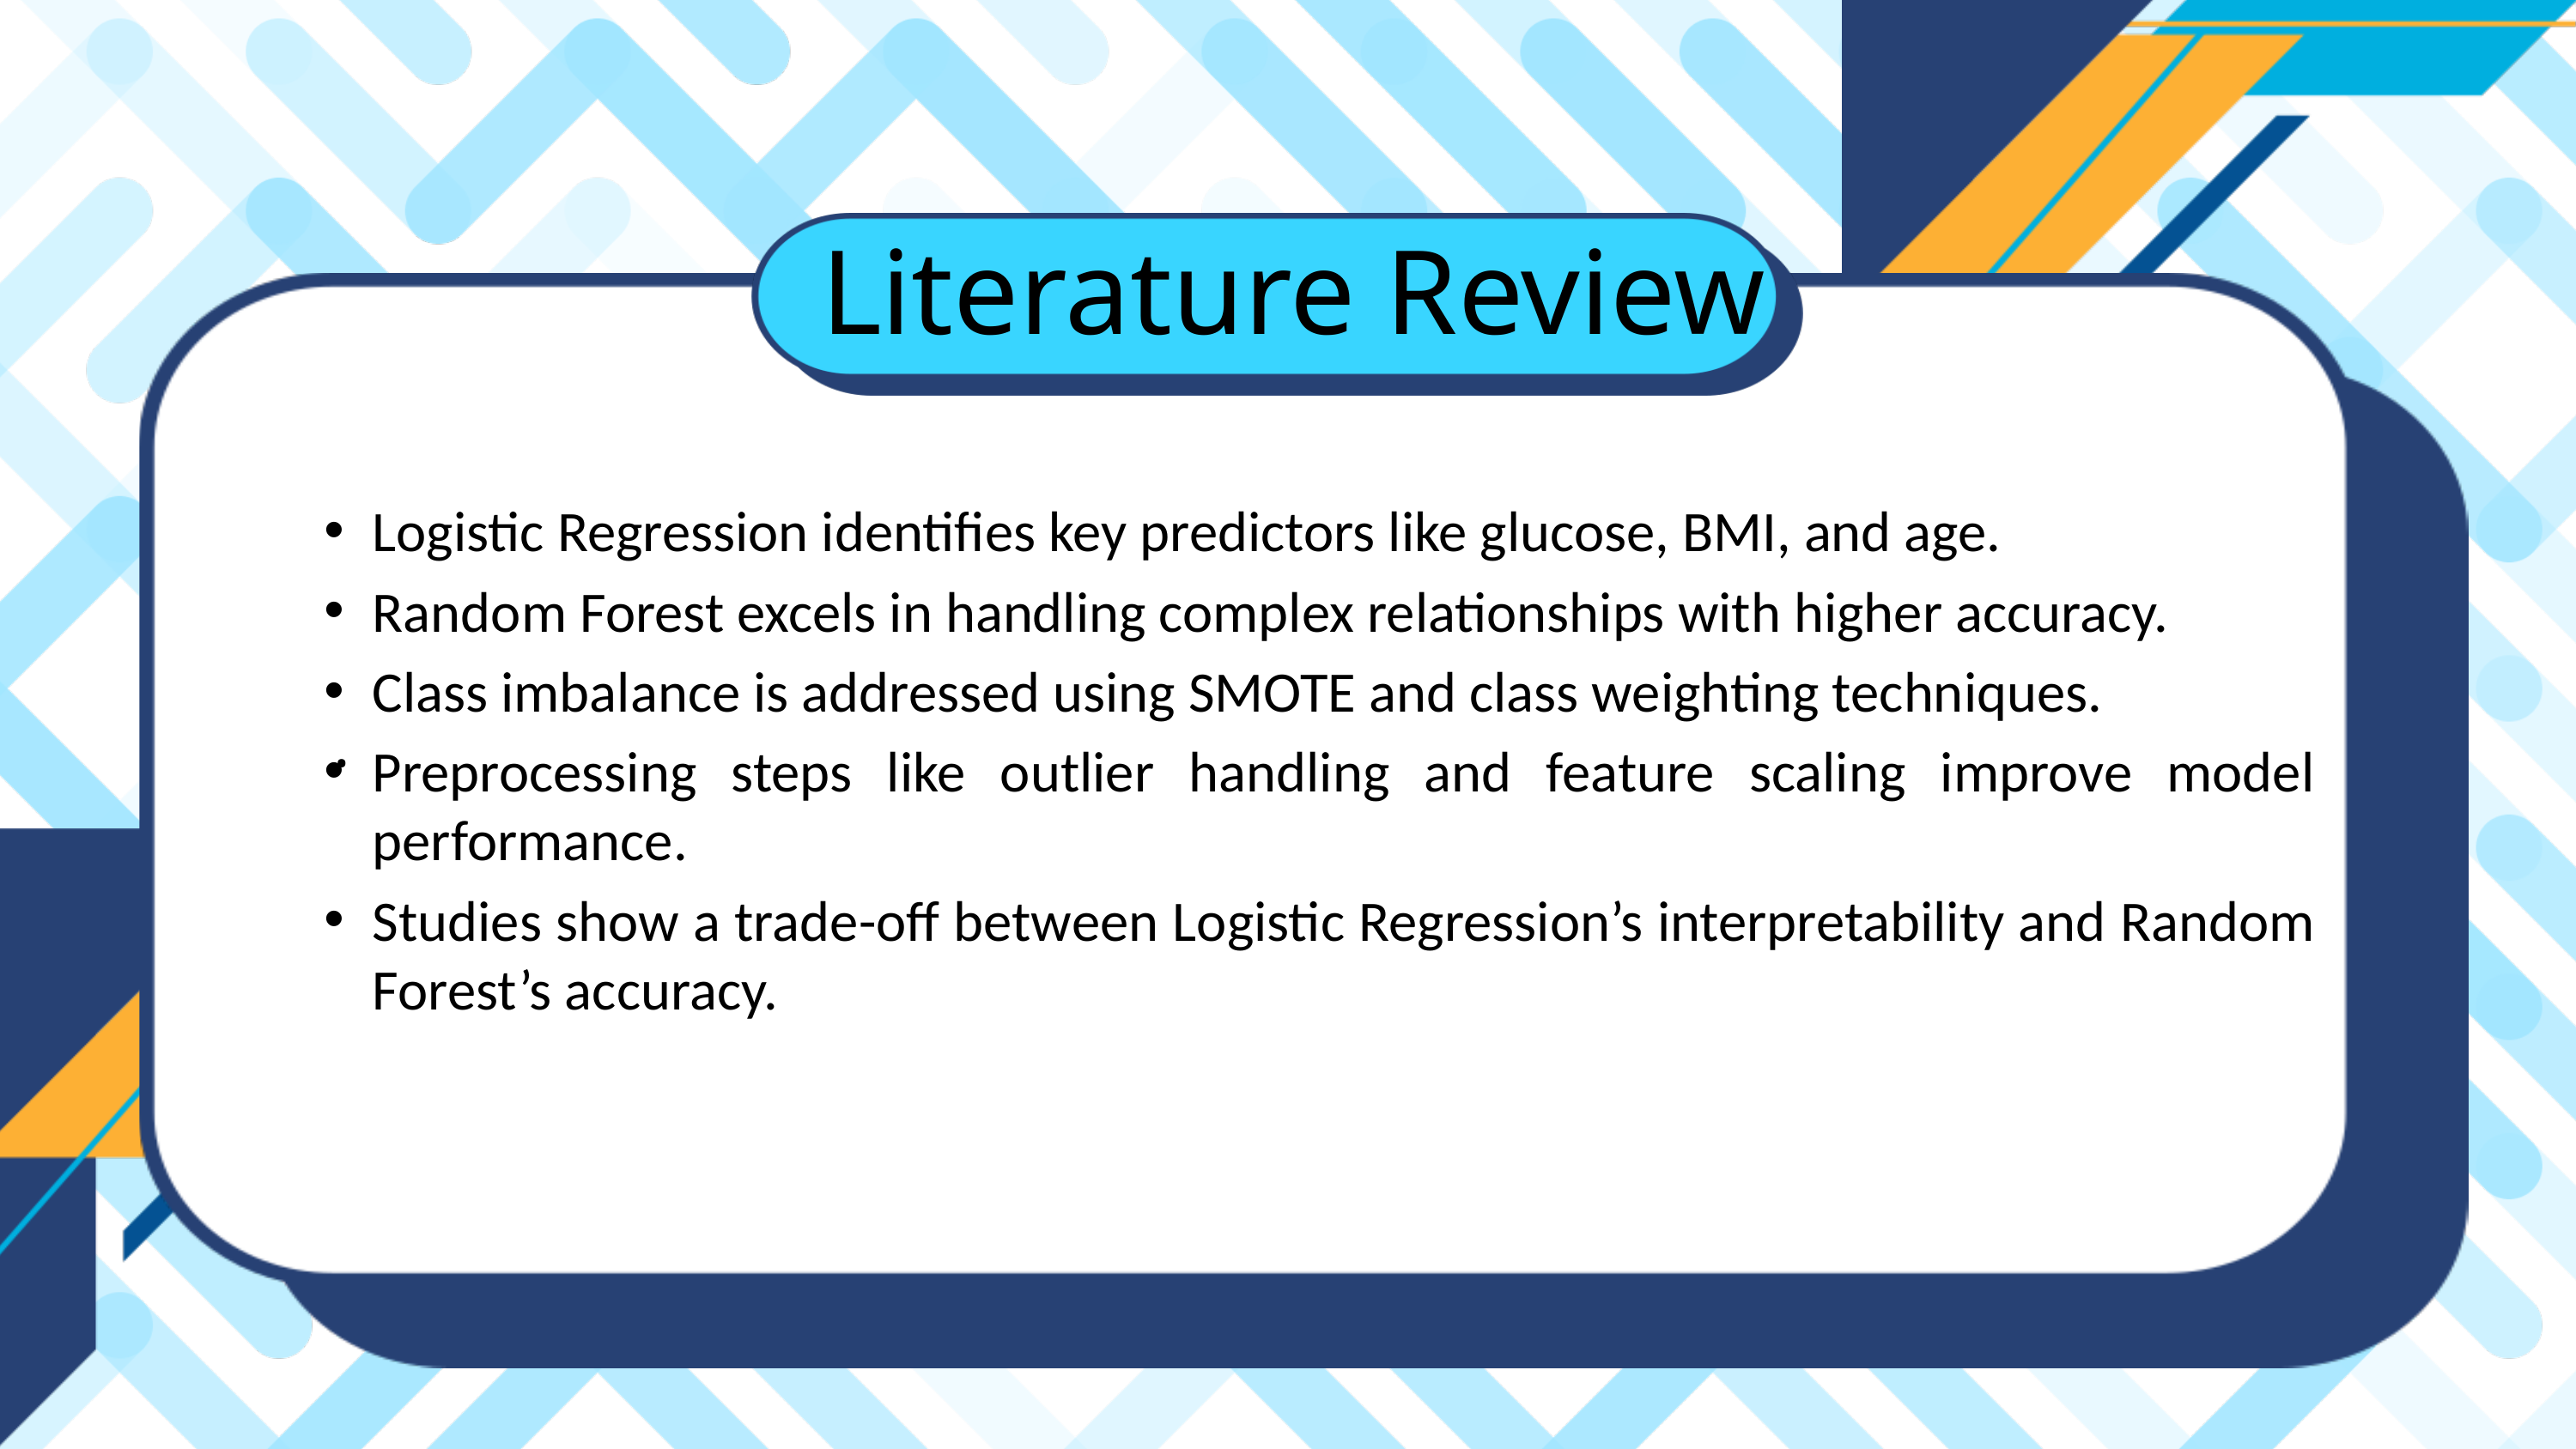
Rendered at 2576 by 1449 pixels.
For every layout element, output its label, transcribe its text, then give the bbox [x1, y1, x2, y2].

text_box [139, 273, 2469, 1368]
text_box [0, 0, 1842, 828]
text_box [694, 650, 2576, 1449]
text_box [0, 828, 694, 1449]
text_box [751, 358, 1804, 396]
list Logistic Regression identifies key predictors like glucose, BMI, and age. Random Forest excels in handling complex relationships with higher accuracy. Class imbalance is addressed using SMOTE and class weighting techniques. Preprocessing steps like outlier handling and feature scaling improve model performance. Studies show a trade-off between Logistic Regression’s interpretability and Random Forest’s accuracy. [311, 488, 2330, 1251]
text_box [1842, 0, 2576, 650]
text_box Literature Review [547, 194, 1911, 358]
